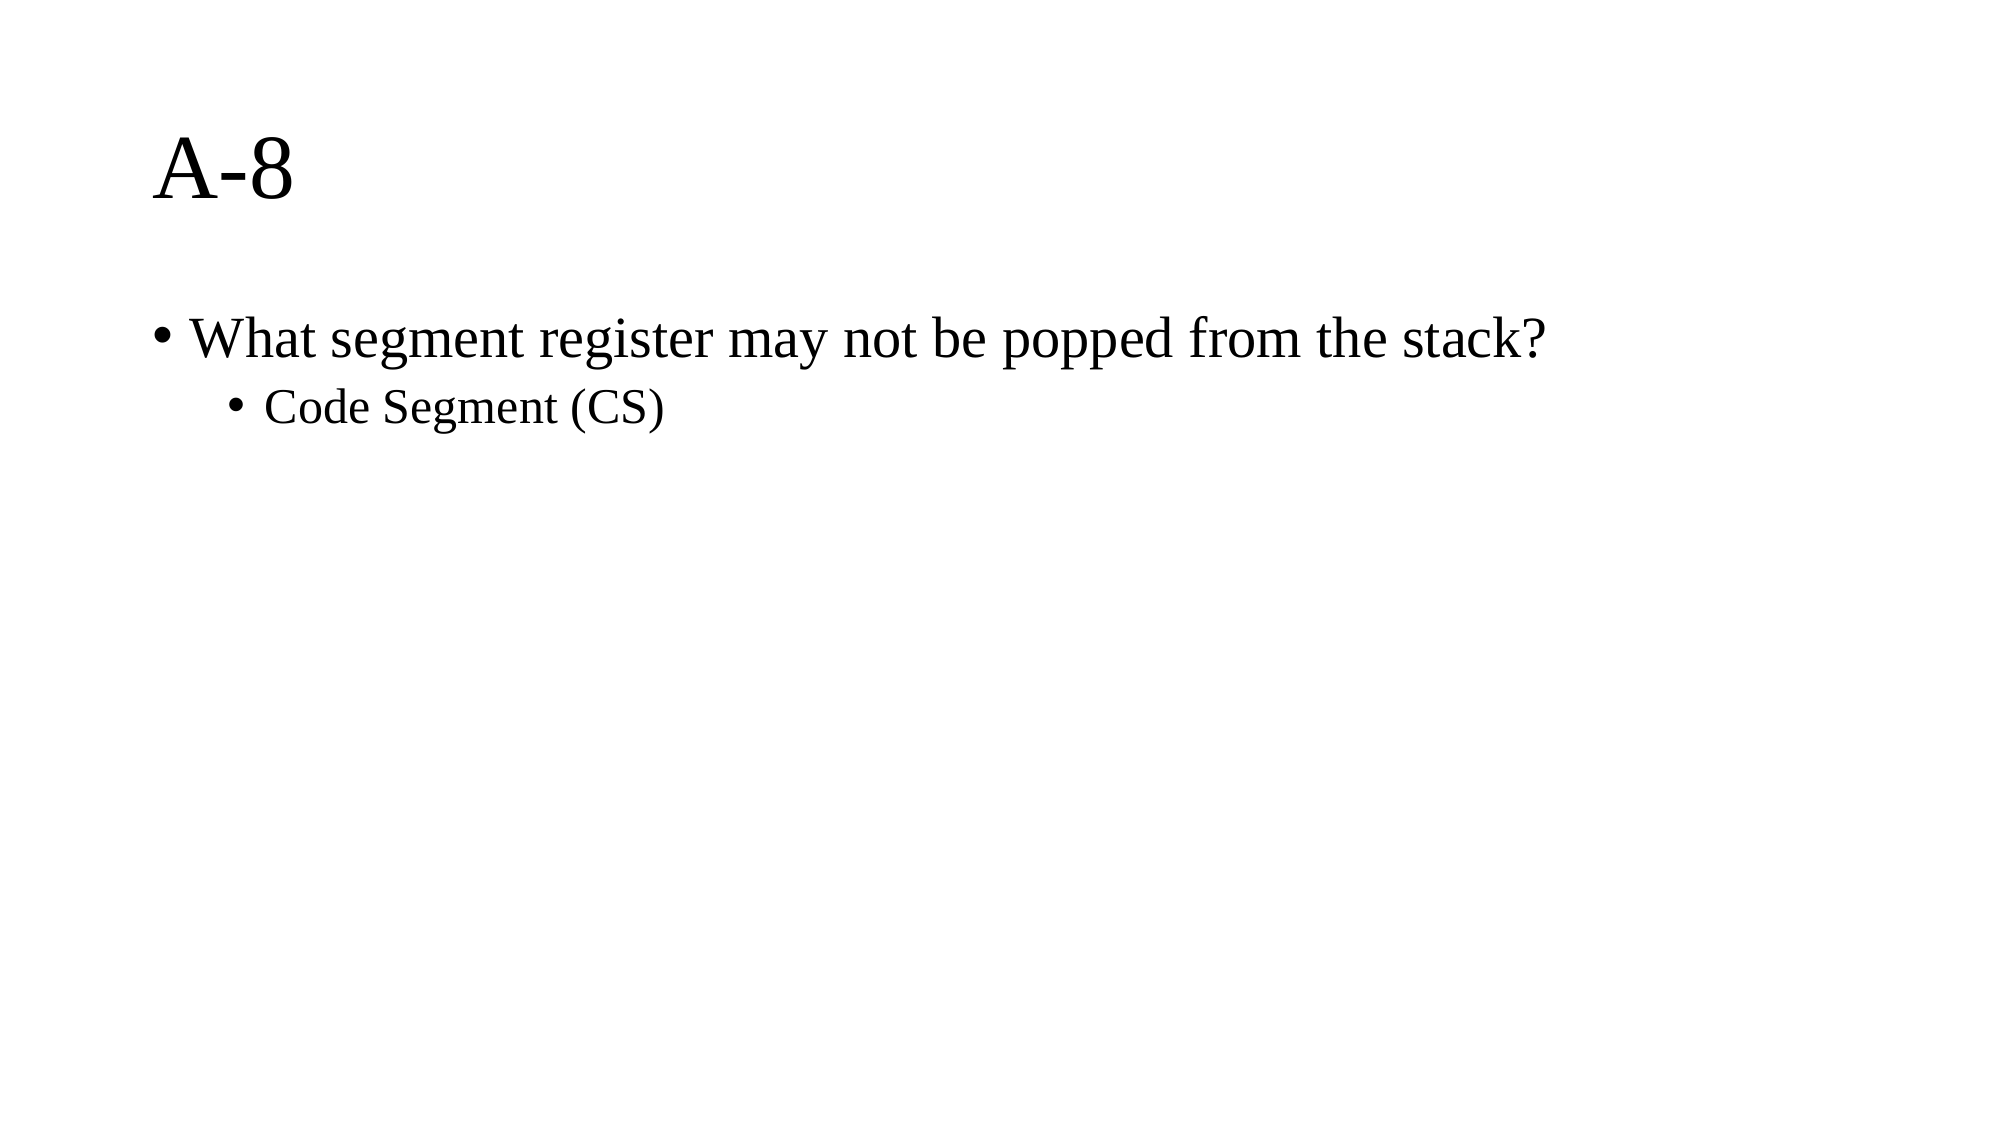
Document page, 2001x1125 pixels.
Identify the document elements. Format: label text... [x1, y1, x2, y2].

title A-8 [137, 59, 1863, 278]
list What segment register may not be popped from the stack? Code Segment (CS) [137, 299, 1863, 1014]
